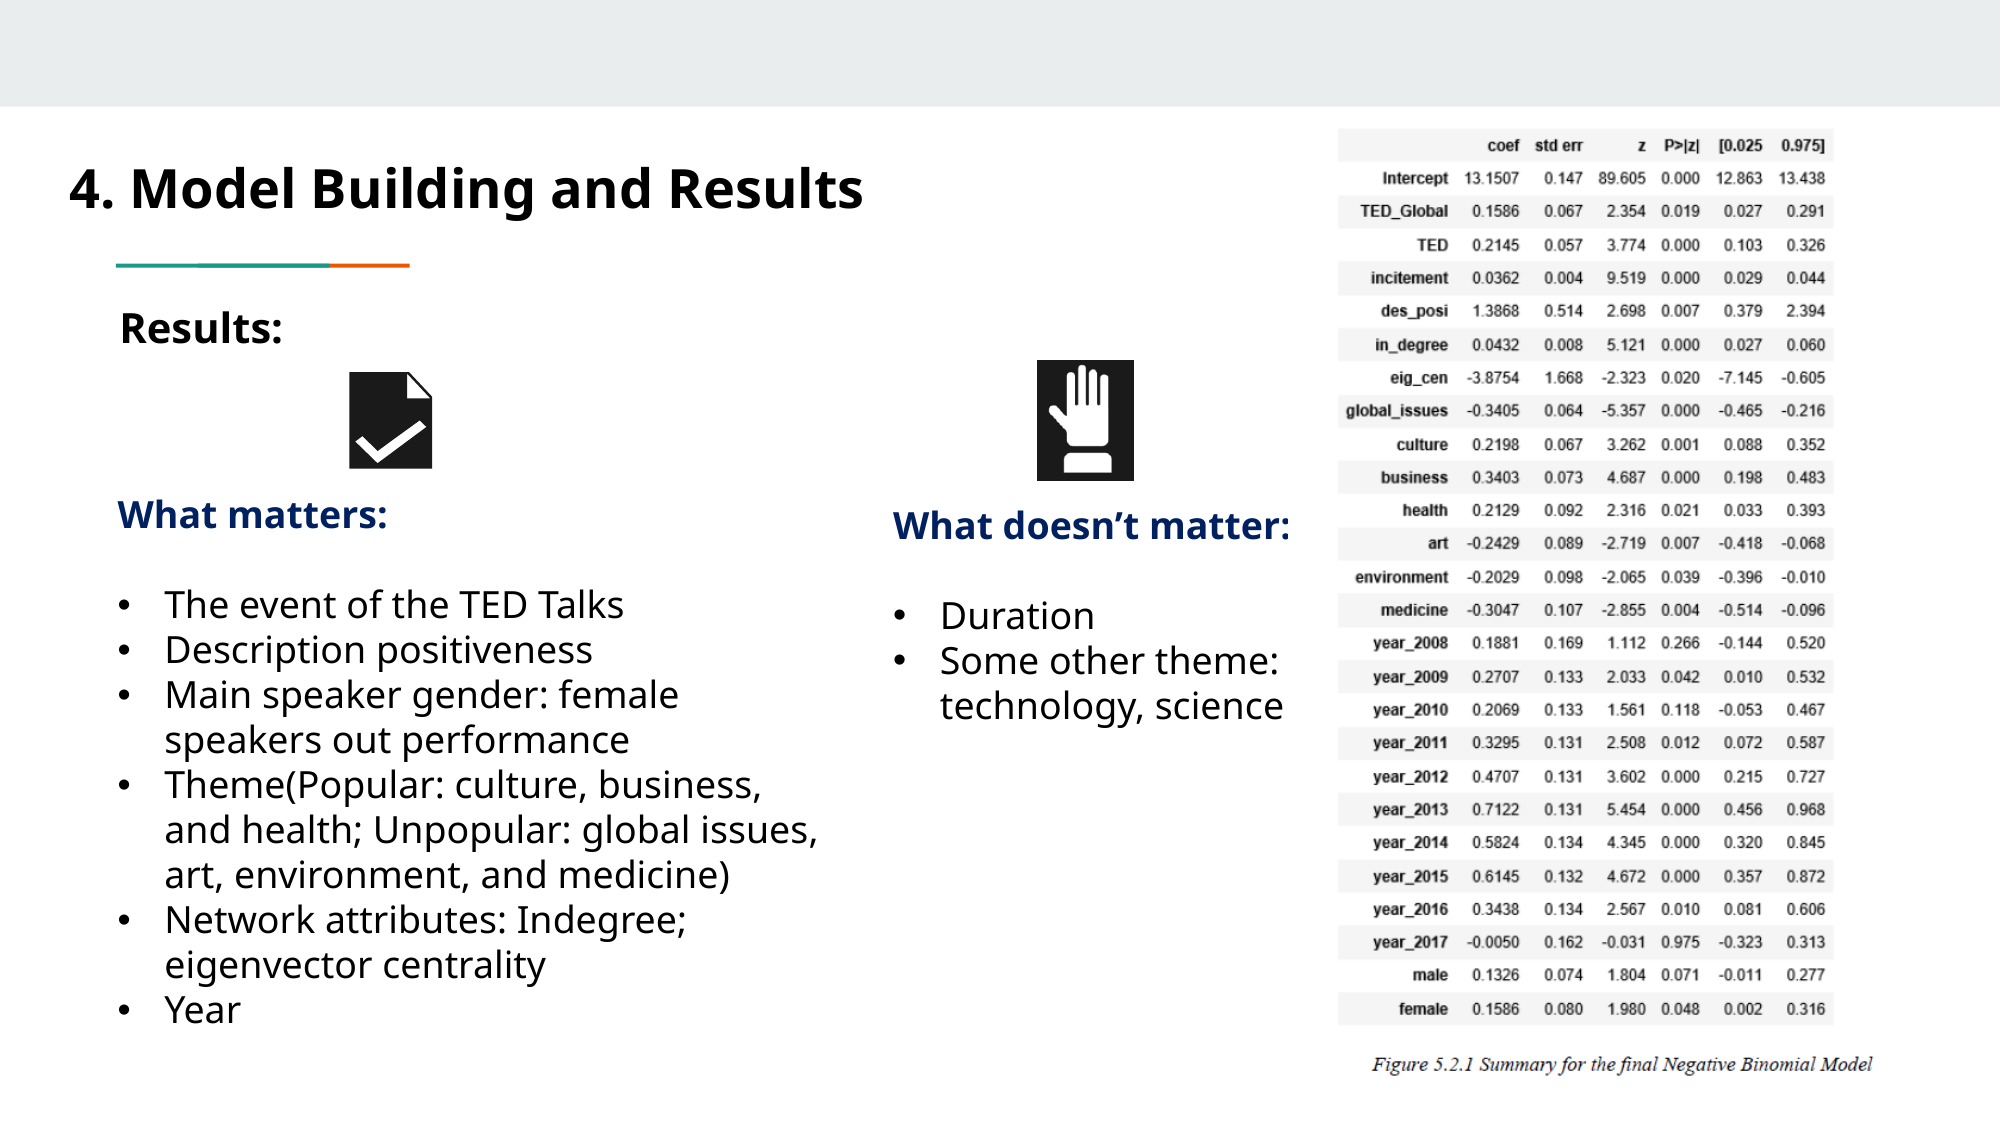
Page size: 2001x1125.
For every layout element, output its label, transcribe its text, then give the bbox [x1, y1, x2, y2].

picture [1037, 359, 1135, 482]
text_box What matters: The event of the TED Talks Description positiveness Main speaker gender: female speakers out performance Theme(Popular: culture, business, and health; Unpopular: global issues, art, environment, and medicine) Network attributes: Indegree; eigenvector centrality Year [102, 484, 850, 1084]
text_box 4. Model Building and Results [54, 146, 1177, 292]
text_box Results: [104, 294, 299, 360]
picture [1288, 118, 1946, 1091]
text_box What doesn’t matter: Duration Some other theme: technology, science [878, 495, 1283, 780]
text_box [349, 372, 433, 469]
